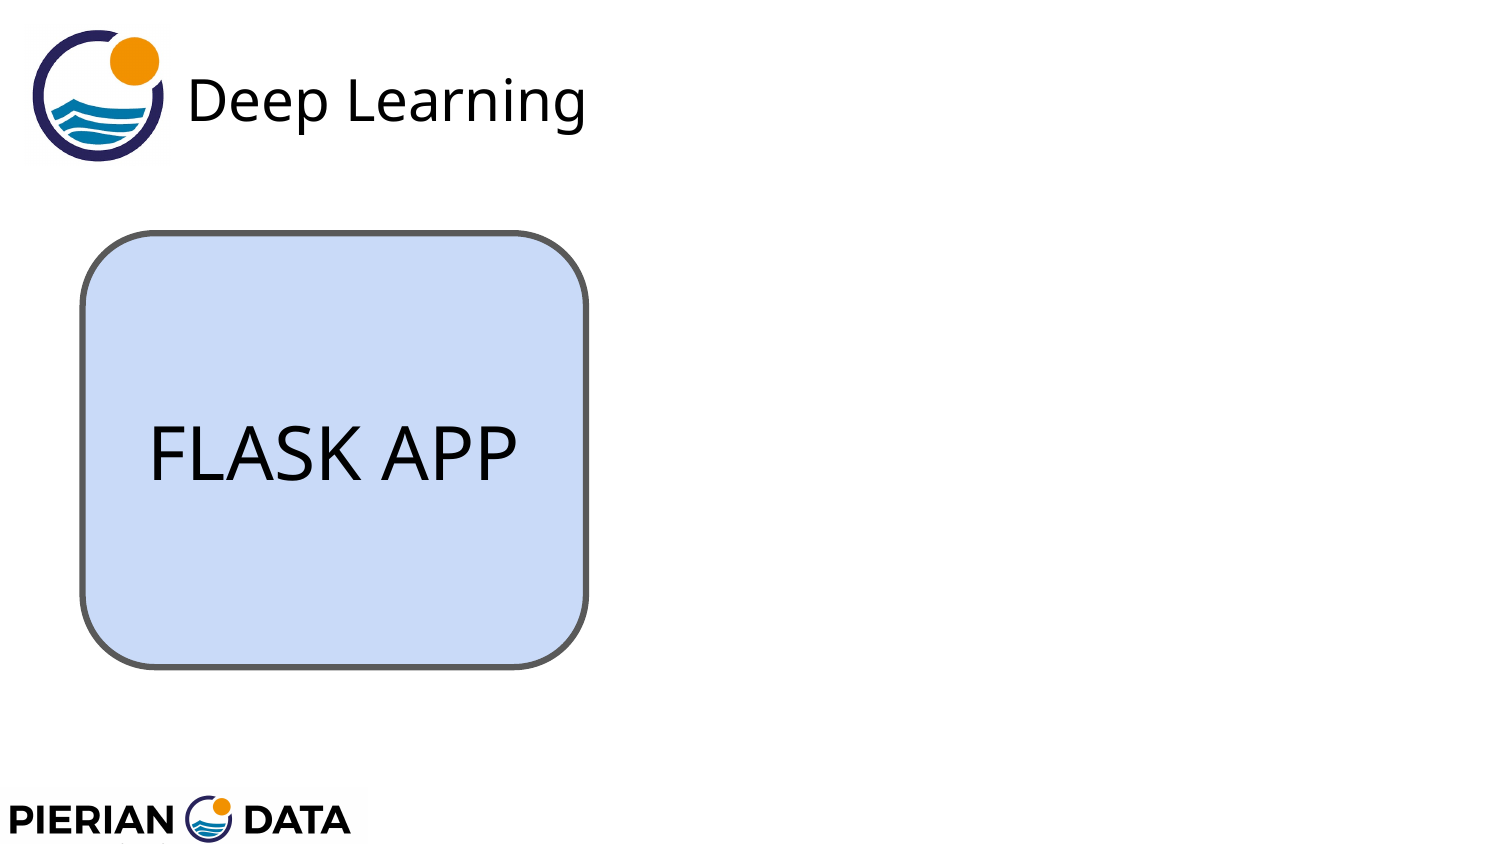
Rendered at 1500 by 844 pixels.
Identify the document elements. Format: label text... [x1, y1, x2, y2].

text_box FLASK APP [82, 233, 586, 668]
picture [0, 787, 368, 844]
title Deep Learning [176, 48, 1449, 143]
picture [24, 24, 172, 167]
